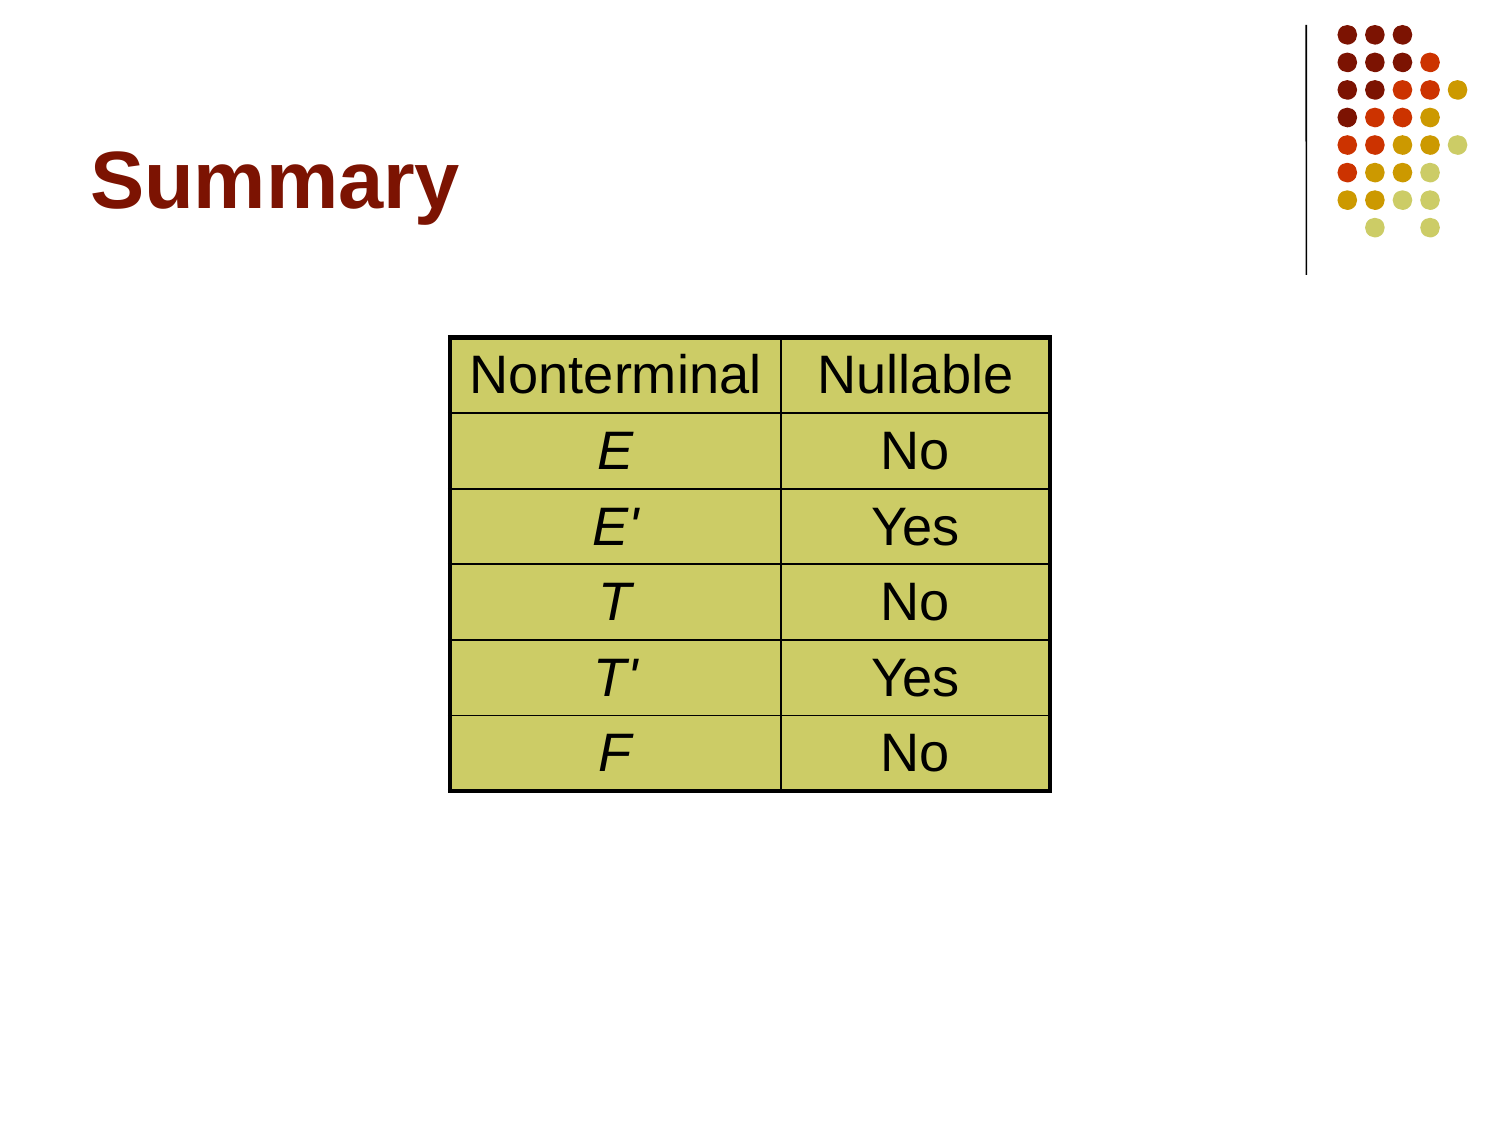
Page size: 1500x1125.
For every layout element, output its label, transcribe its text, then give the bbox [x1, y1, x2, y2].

table_cell No [782, 414, 1048, 488]
table_cell Yes [782, 490, 1048, 563]
table_header Nonterminal [452, 340, 780, 412]
table_cell E' [452, 490, 780, 563]
table_cell T [452, 565, 780, 639]
table_header Nullable [782, 340, 1048, 412]
table_cell E [452, 414, 780, 488]
table_cell No [782, 716, 1048, 789]
table_cell Yes [782, 641, 1048, 715]
table_cell F [452, 716, 780, 789]
table_cell No [782, 565, 1048, 639]
title Summary [75, 20, 1313, 233]
table_cell T' [452, 641, 780, 715]
